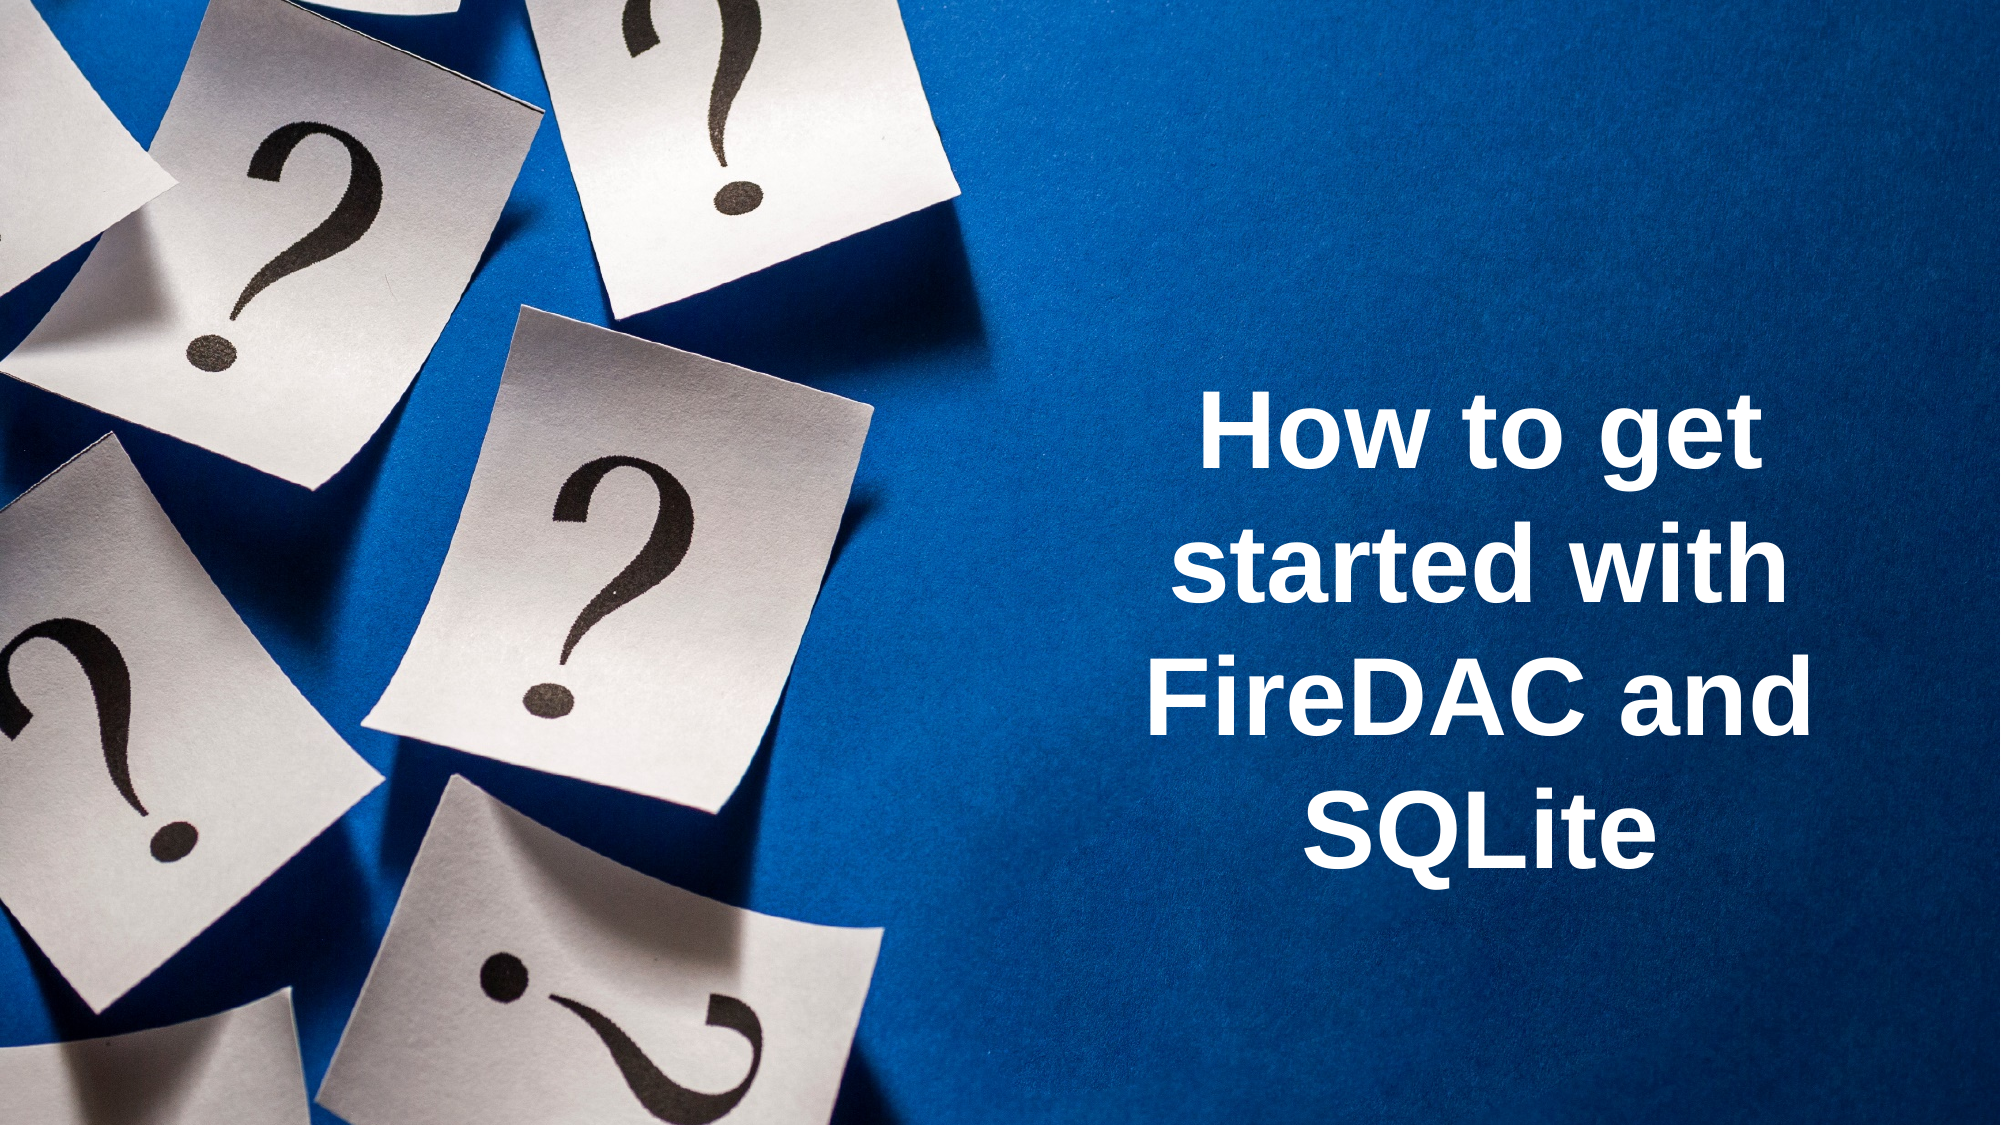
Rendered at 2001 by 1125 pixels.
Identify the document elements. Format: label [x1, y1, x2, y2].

list [0, 0, 2000, 1125]
